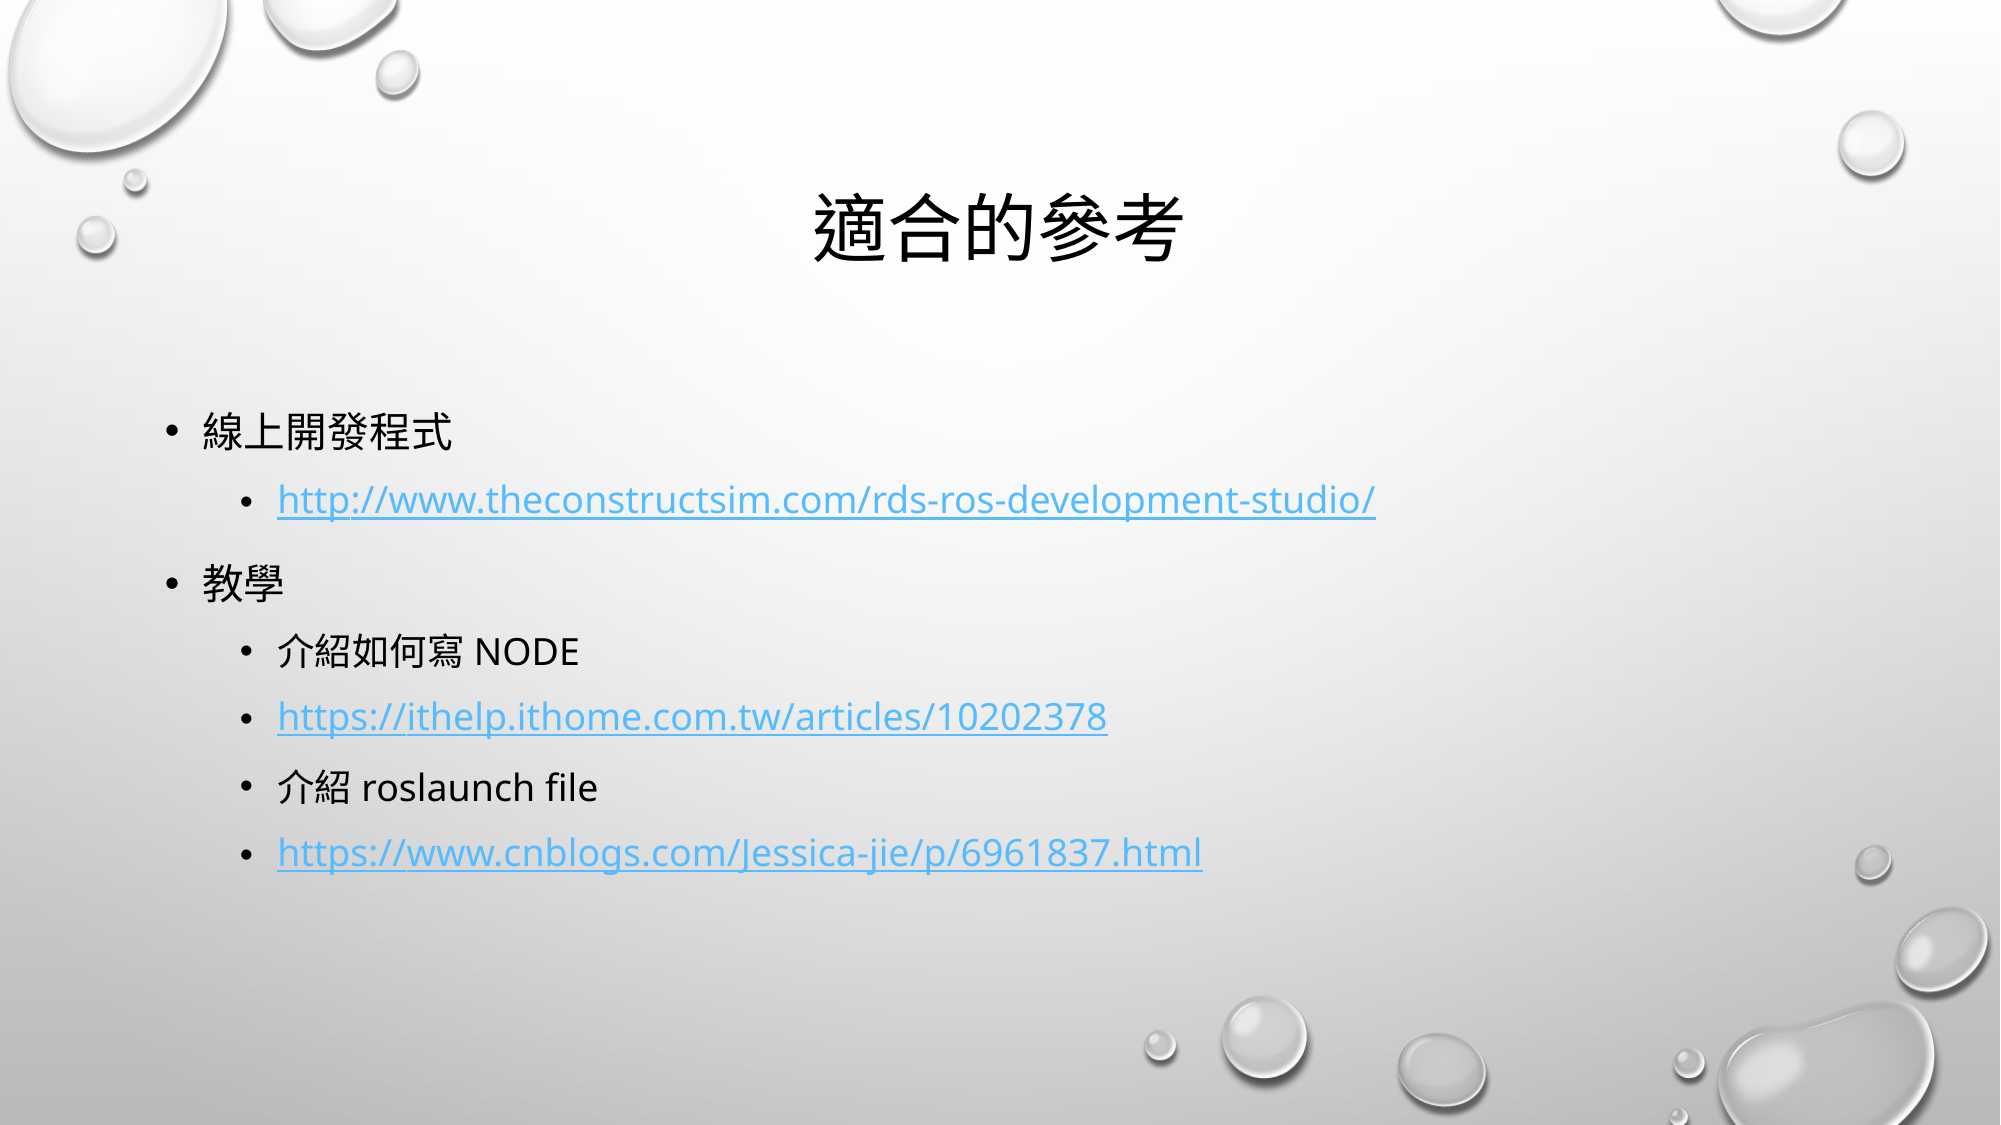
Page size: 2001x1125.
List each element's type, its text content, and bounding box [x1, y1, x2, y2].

title 適合的參考 [149, 101, 1851, 364]
list 線上開發程式 http://www.theconstructsim.com/rds-ros-development-studio/ 教學 介紹如何寫NODE https://ithelp.ithome.com.tw/articles/10202378 介紹roslaunch file https://www.cnblogs.com/Jessica-jie/p/6961837.html [149, 388, 1850, 950]
picture [0, 0, 2000, 1125]
